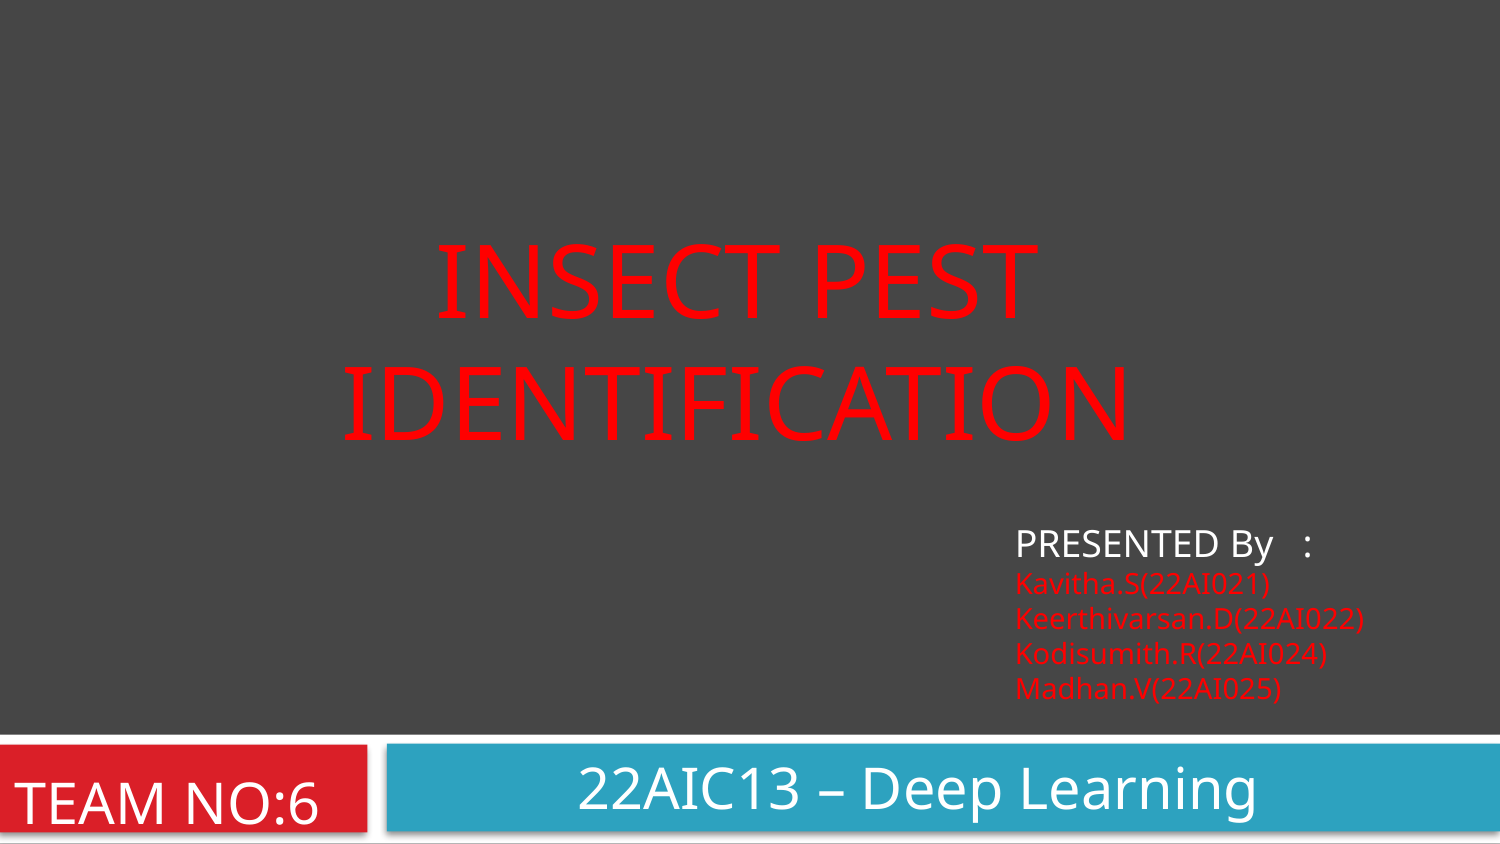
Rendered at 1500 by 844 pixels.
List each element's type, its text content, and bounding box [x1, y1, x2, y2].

text_box PRESENTED By : Kavitha.S(22AI021) Keerthivarsan.D(22AI022) Kodisumith.R(22AI024) Madhan.V(22AI025) [999, 513, 1431, 713]
title Insect Pest identification [187, 134, 1288, 469]
subtitle 22AIC13 – Deep Learning [562, 744, 1457, 829]
text_box TEAM NO:6 [0, 759, 1069, 844]
